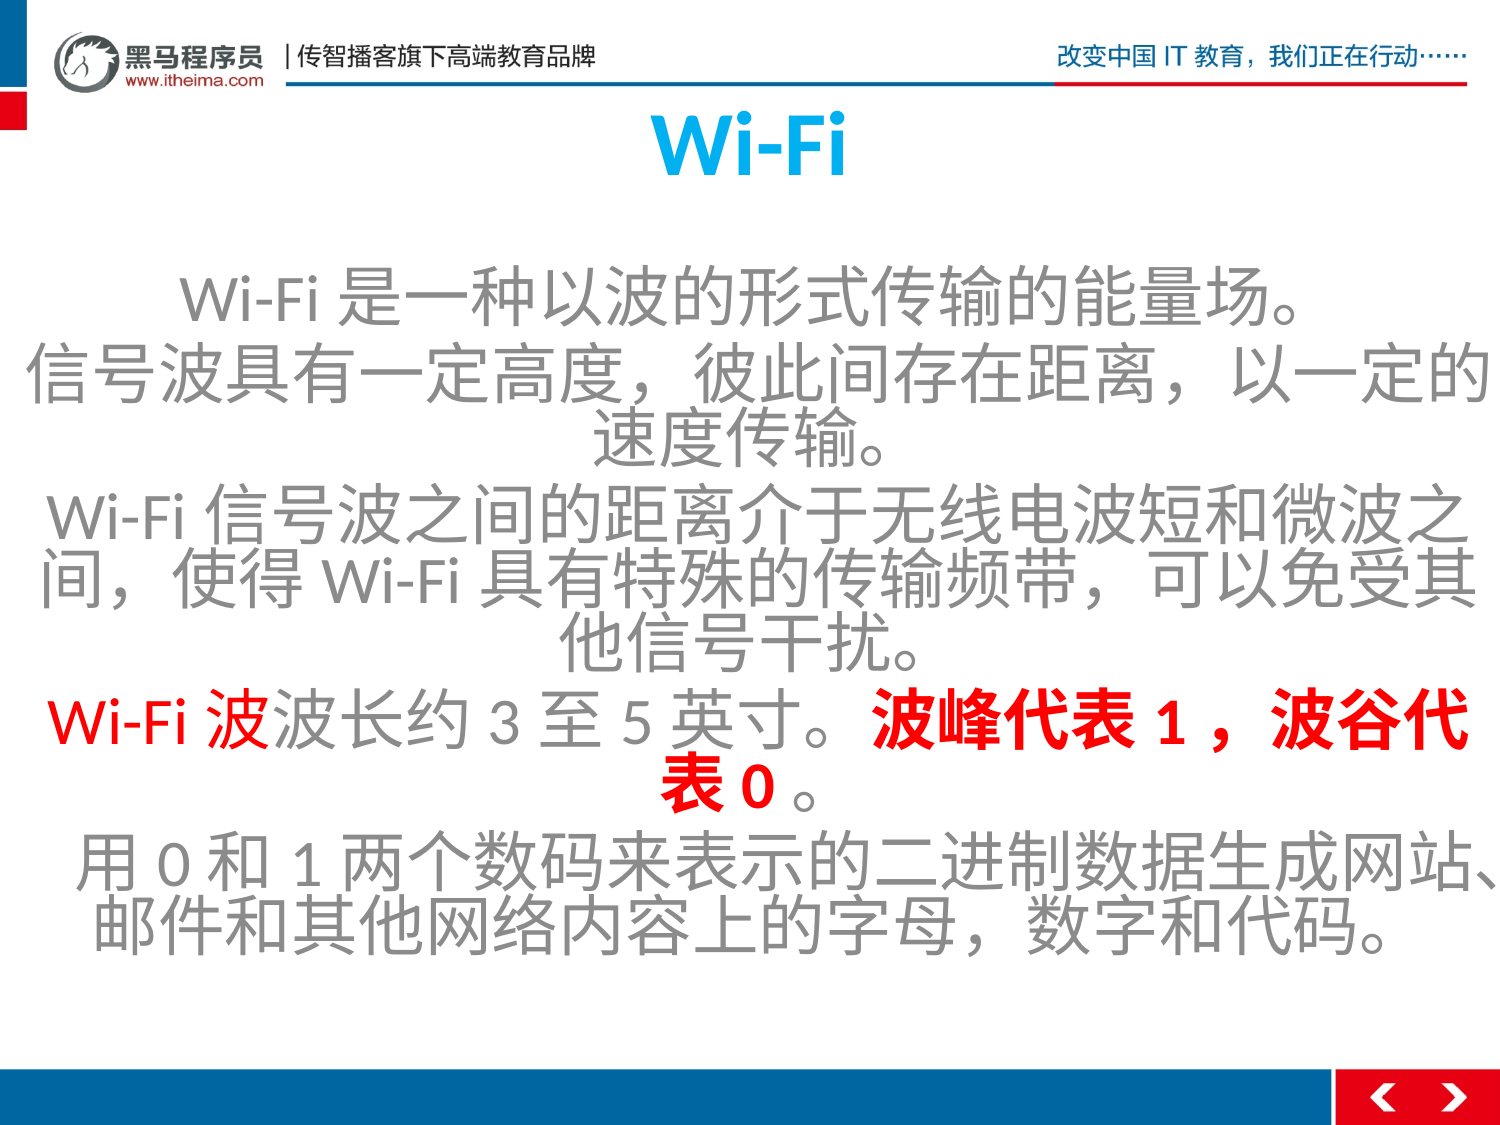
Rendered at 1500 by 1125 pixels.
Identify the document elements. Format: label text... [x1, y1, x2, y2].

subtitle Wi-Fi是一种以波的形式传输的能量场。 信号波具有一定高度，彼此间存在距离，以一定的速度传输。 Wi-Fi信号波之间的距离介于无线电波短和微波之间，使得Wi-Fi具有特殊的传输频带，可以免受其他信号干扰。 Wi-Fi波波长约3至5英寸。波峰代表1，波谷代表0。 用0和1两个数码来表示的二进制数据生成网站、邮件和其他网络内容上的字母，数字和代码。 [0, 262, 1500, 1005]
title Wi-Fi [75, 45, 1425, 233]
picture [0, 1005, 1500, 1125]
picture [0, 0, 1500, 262]
